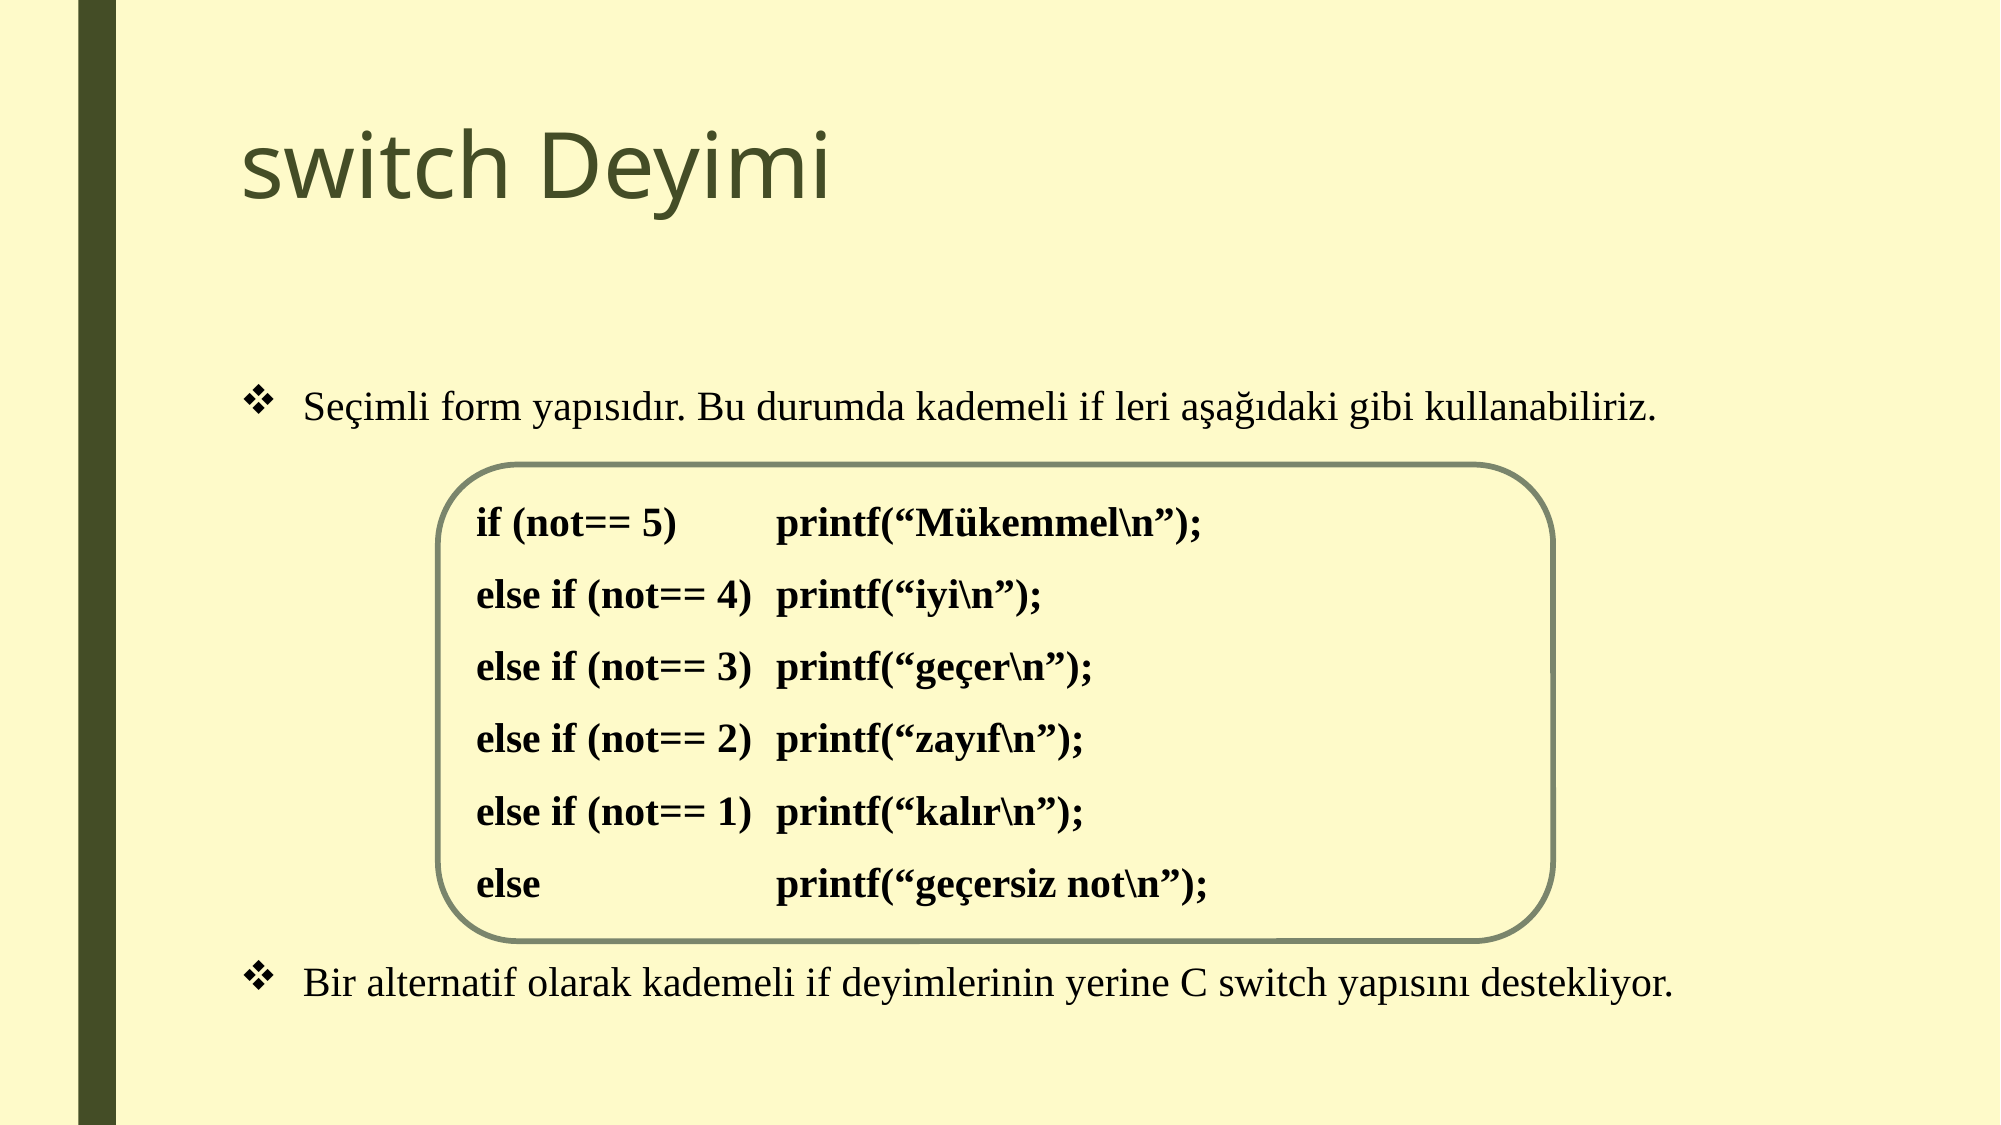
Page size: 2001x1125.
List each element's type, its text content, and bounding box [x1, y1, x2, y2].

list Seçimli form yapısıdır. Bu durumda kademeli if leri aşağıdaki gibi kullanabiliriz. Bir alternatif olarak kademeli if deyimlerinin yerine C switch yapısını destekliyor. [225, 375, 1800, 1075]
title switch Deyimi [225, 112, 1800, 357]
text_box if (not== 5) printf(“Mükemmel\n”); else if (not== 4) printf(“iyi\n”); else if (not== 3) printf(“geçer\n”); else if (not== 2) printf(“zayıf\n”); else if (not== 1) printf(“kalır\n”); else printf(“geçersiz not\n”); [434, 461, 1557, 945]
